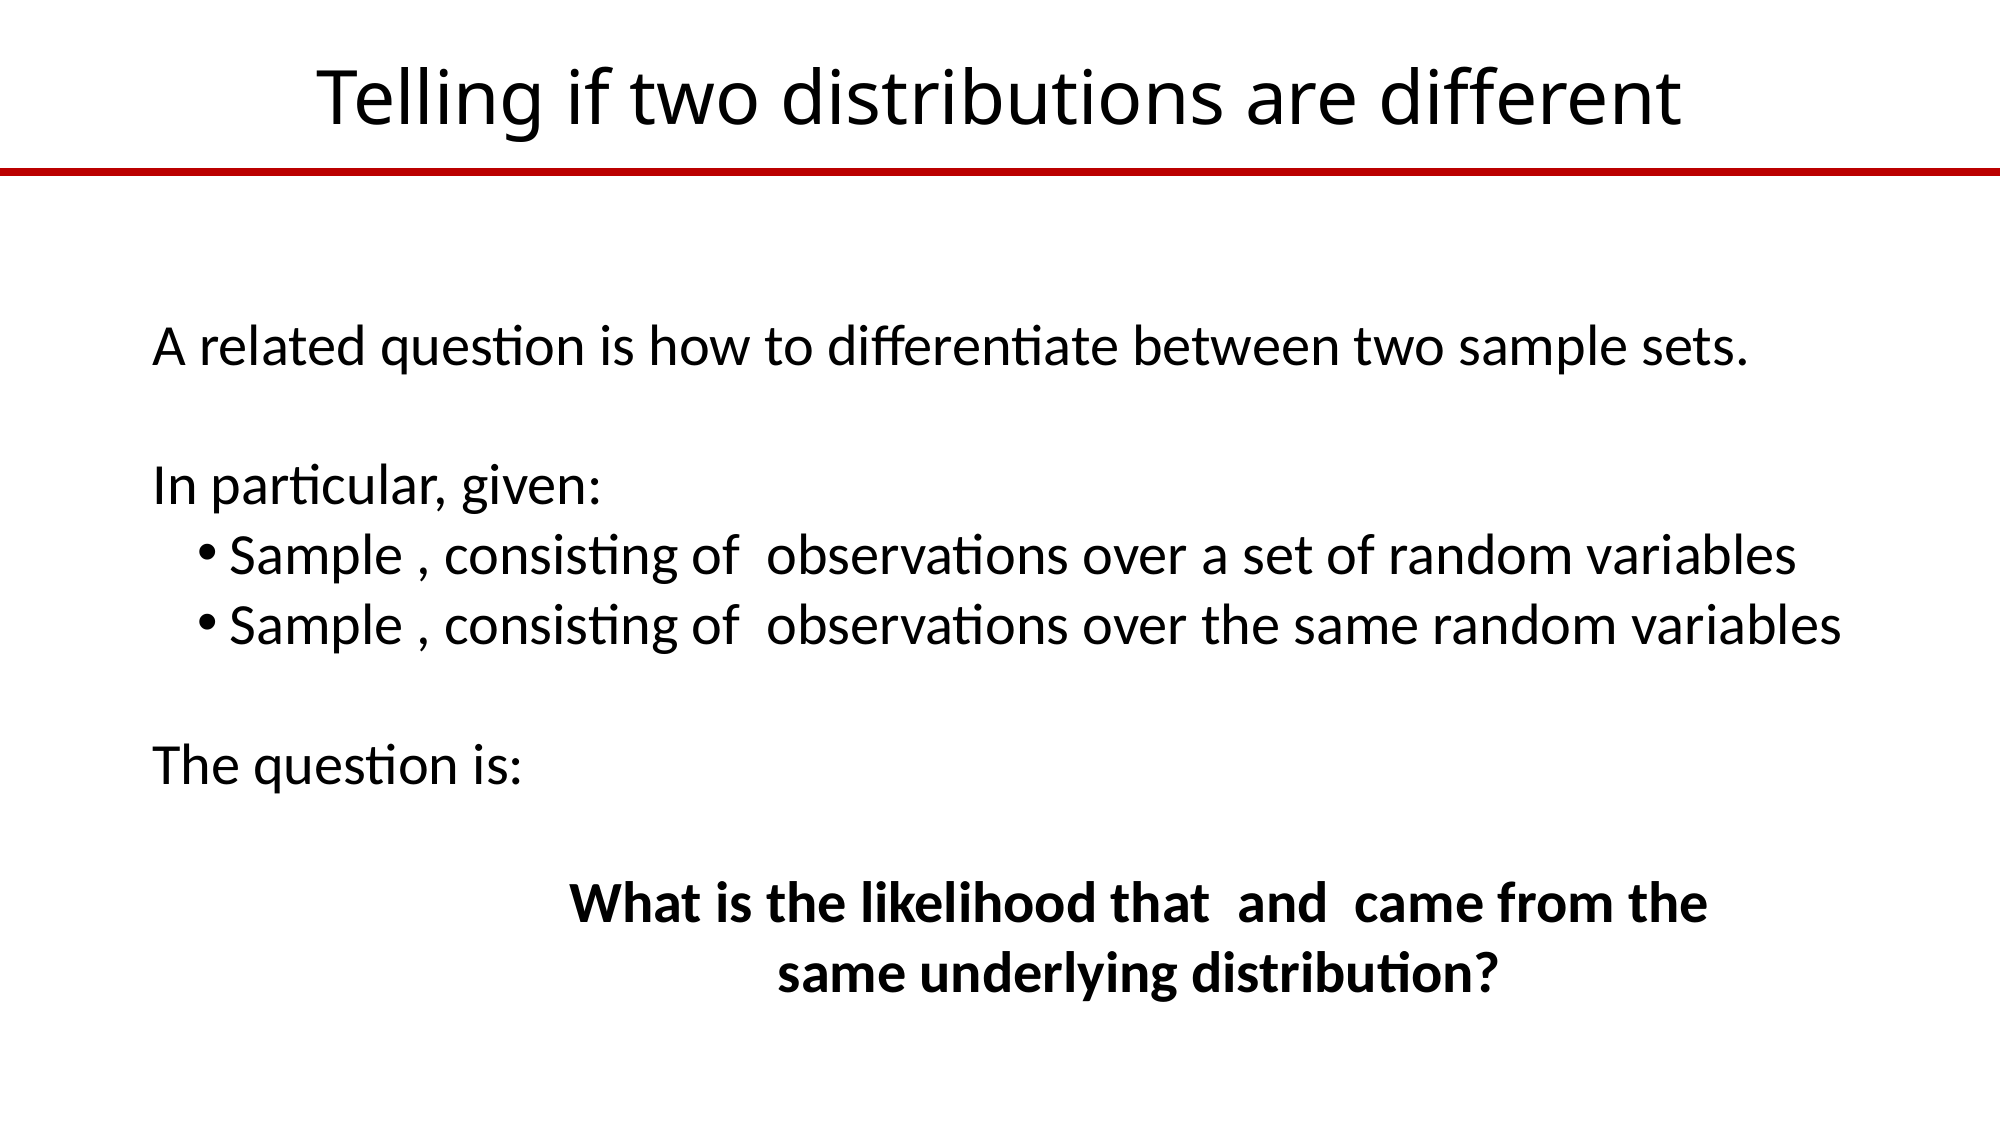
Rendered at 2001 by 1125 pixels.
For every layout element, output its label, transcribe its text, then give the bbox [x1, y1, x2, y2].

title Telling if two distributions are different [137, 50, 1863, 150]
